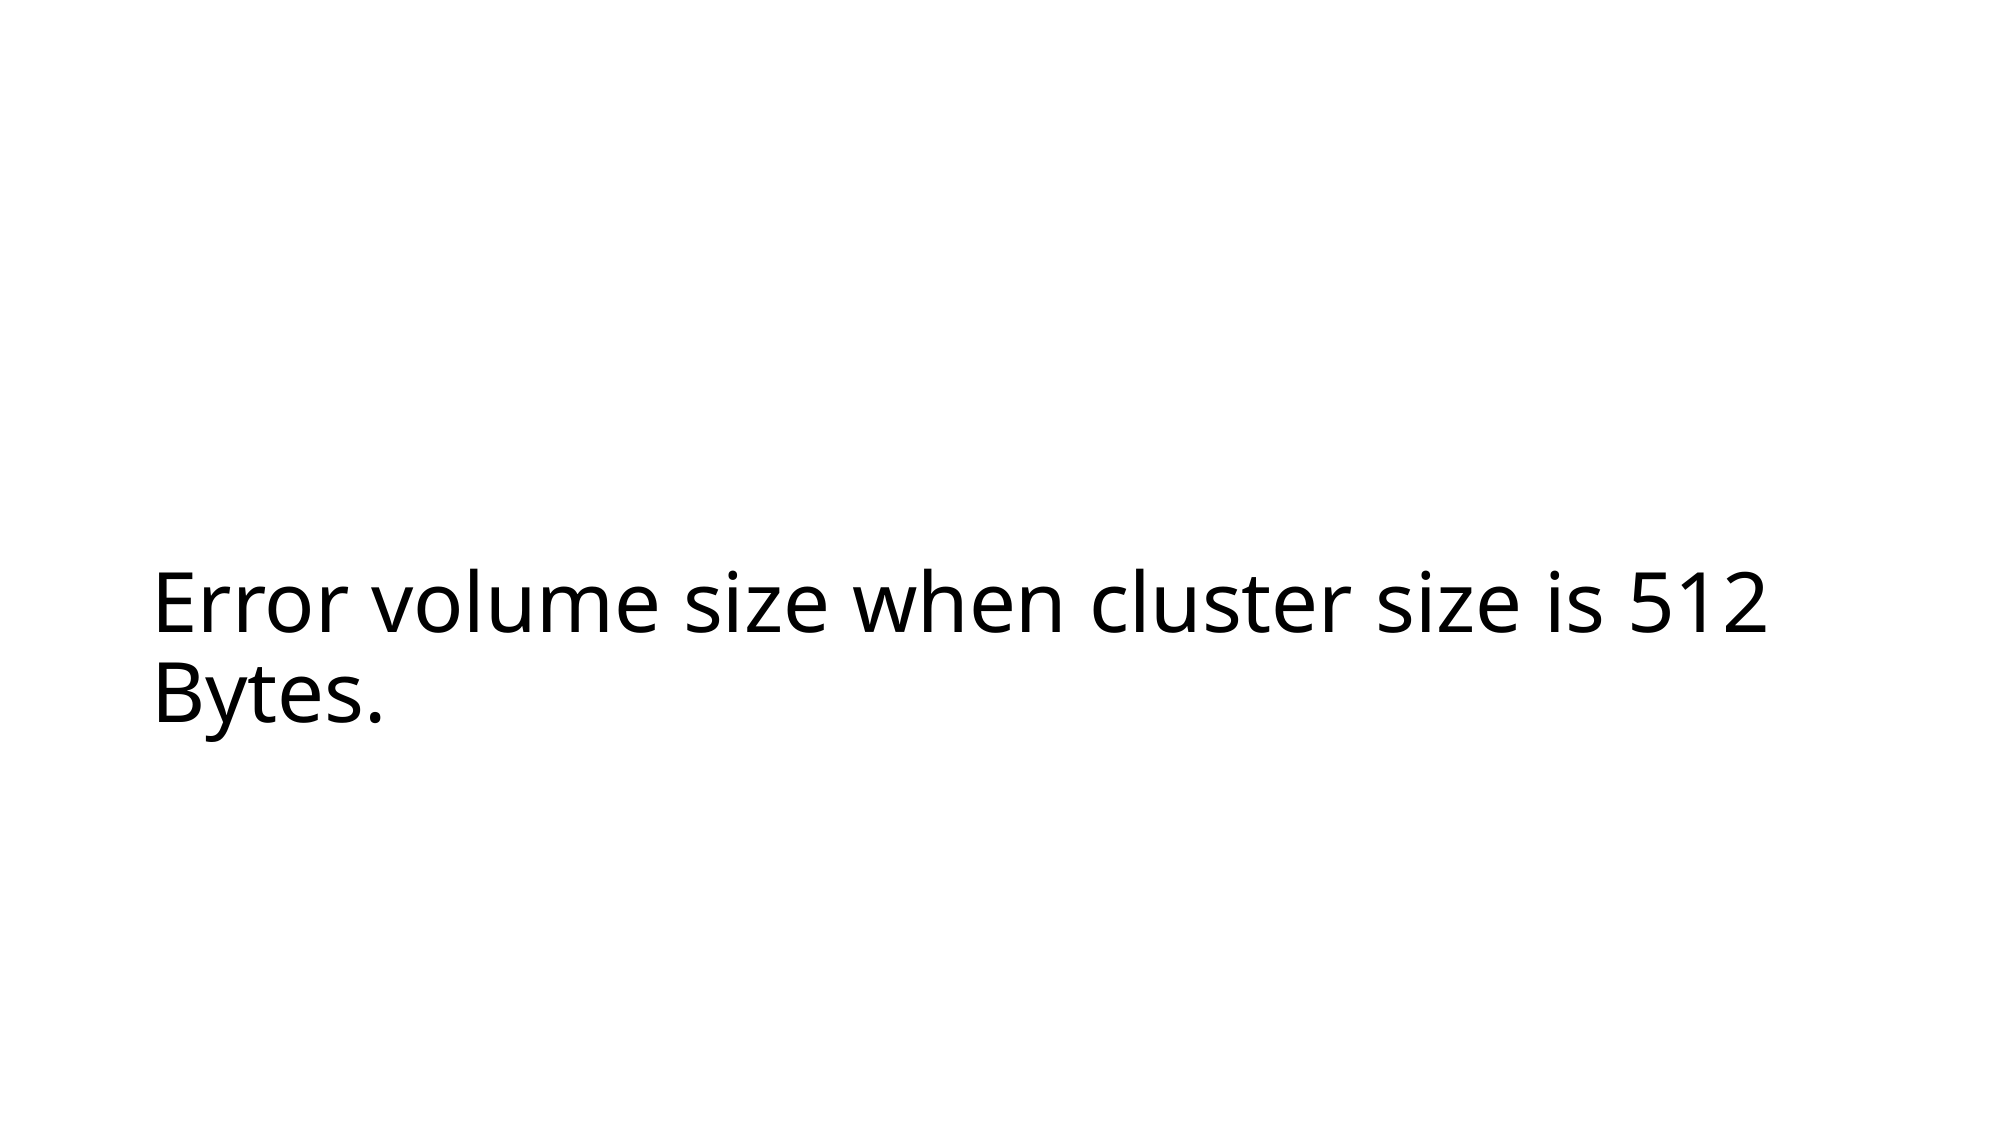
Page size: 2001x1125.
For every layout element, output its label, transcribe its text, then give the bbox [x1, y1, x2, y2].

title Error volume size when cluster size is 512 Bytes. [136, 280, 1862, 749]
